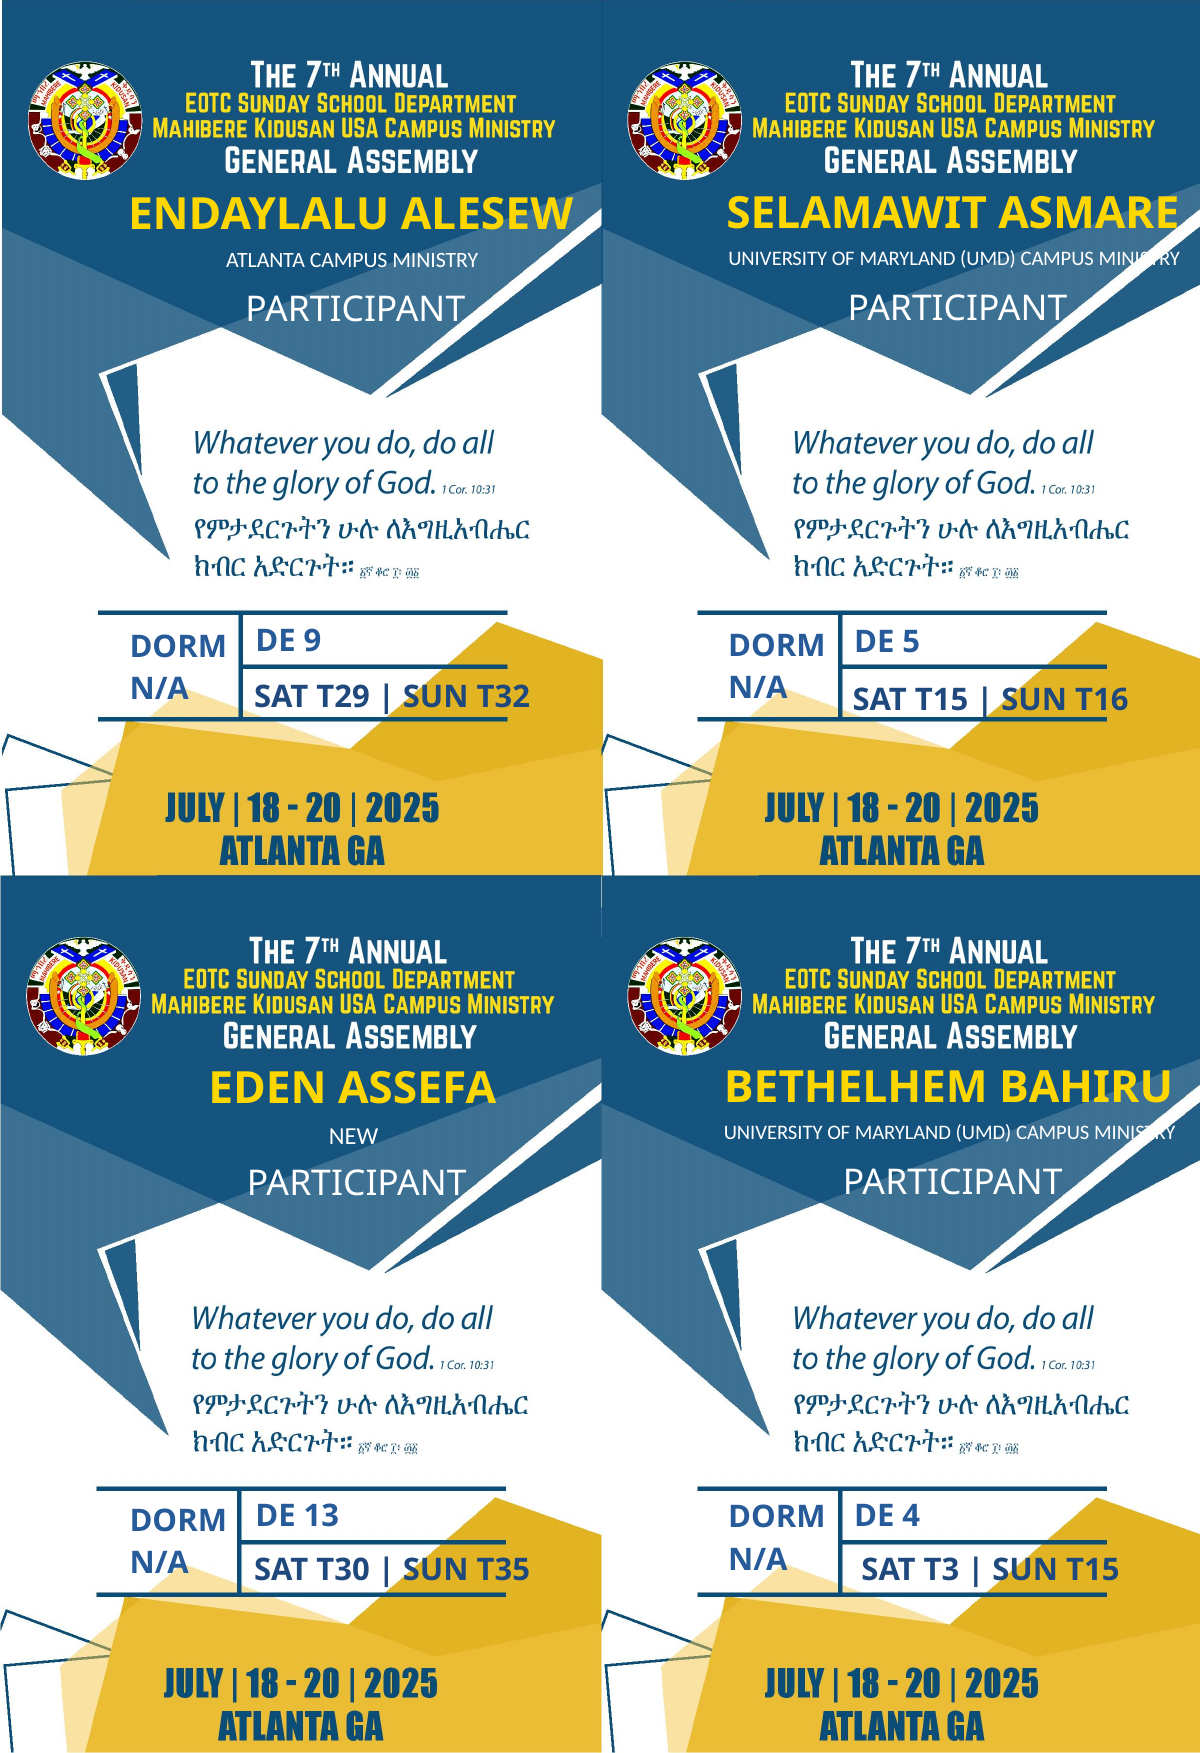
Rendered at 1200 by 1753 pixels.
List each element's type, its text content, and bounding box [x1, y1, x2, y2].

text_box BETHELHEM BAHIRU [618, 1051, 1200, 1120]
text_box PARTICIPANT [25, 278, 627, 336]
text_box NEW [24, 1112, 620, 1157]
text_box DE 9 [240, 613, 543, 666]
text_box SAT T3 | SUN T15 [846, 1541, 1135, 1594]
text_box ENDAYLALU ALESEW [21, 178, 623, 246]
text_box DORM [713, 617, 839, 660]
text_box N/A [713, 660, 857, 713]
text_box DORM [713, 1489, 839, 1531]
text_box DE 5 [839, 614, 1142, 666]
text_box DE 4 [839, 1488, 1142, 1540]
text_box UNIVERSITY OF MARYLAND (UMD) CAMPUS MINISTRY [624, 237, 1200, 278]
text_box SAT T15 | SUN T16 [837, 671, 1144, 724]
text_box N/A [713, 1531, 857, 1584]
text_box ATLANTA CAMPUS MINISTRY [22, 238, 624, 280]
text_box UNIVERSITY OF MARYLAND (UMD) CAMPUS MINISTRY [620, 1111, 1200, 1152]
text_box PARTICIPANT [627, 277, 1200, 336]
text_box DORM [114, 1492, 240, 1535]
text_box DE 13 [240, 1488, 543, 1540]
text_box SAT T29 | SUN T32 [239, 668, 545, 721]
text_box DORM [114, 618, 240, 661]
text_box N/A [114, 1535, 259, 1588]
text_box PARTICIPANT [27, 1152, 687, 1211]
text_box SAT T30 | SUN T35 [239, 1541, 545, 1594]
text_box EDEN ASSEFA [22, 1052, 618, 1121]
text_box PARTICIPANT [623, 1151, 1200, 1210]
text_box N/A [114, 661, 259, 714]
picture [0, 0, 1200, 1753]
text_box SELAMAWIT ASMARE [623, 177, 1200, 245]
